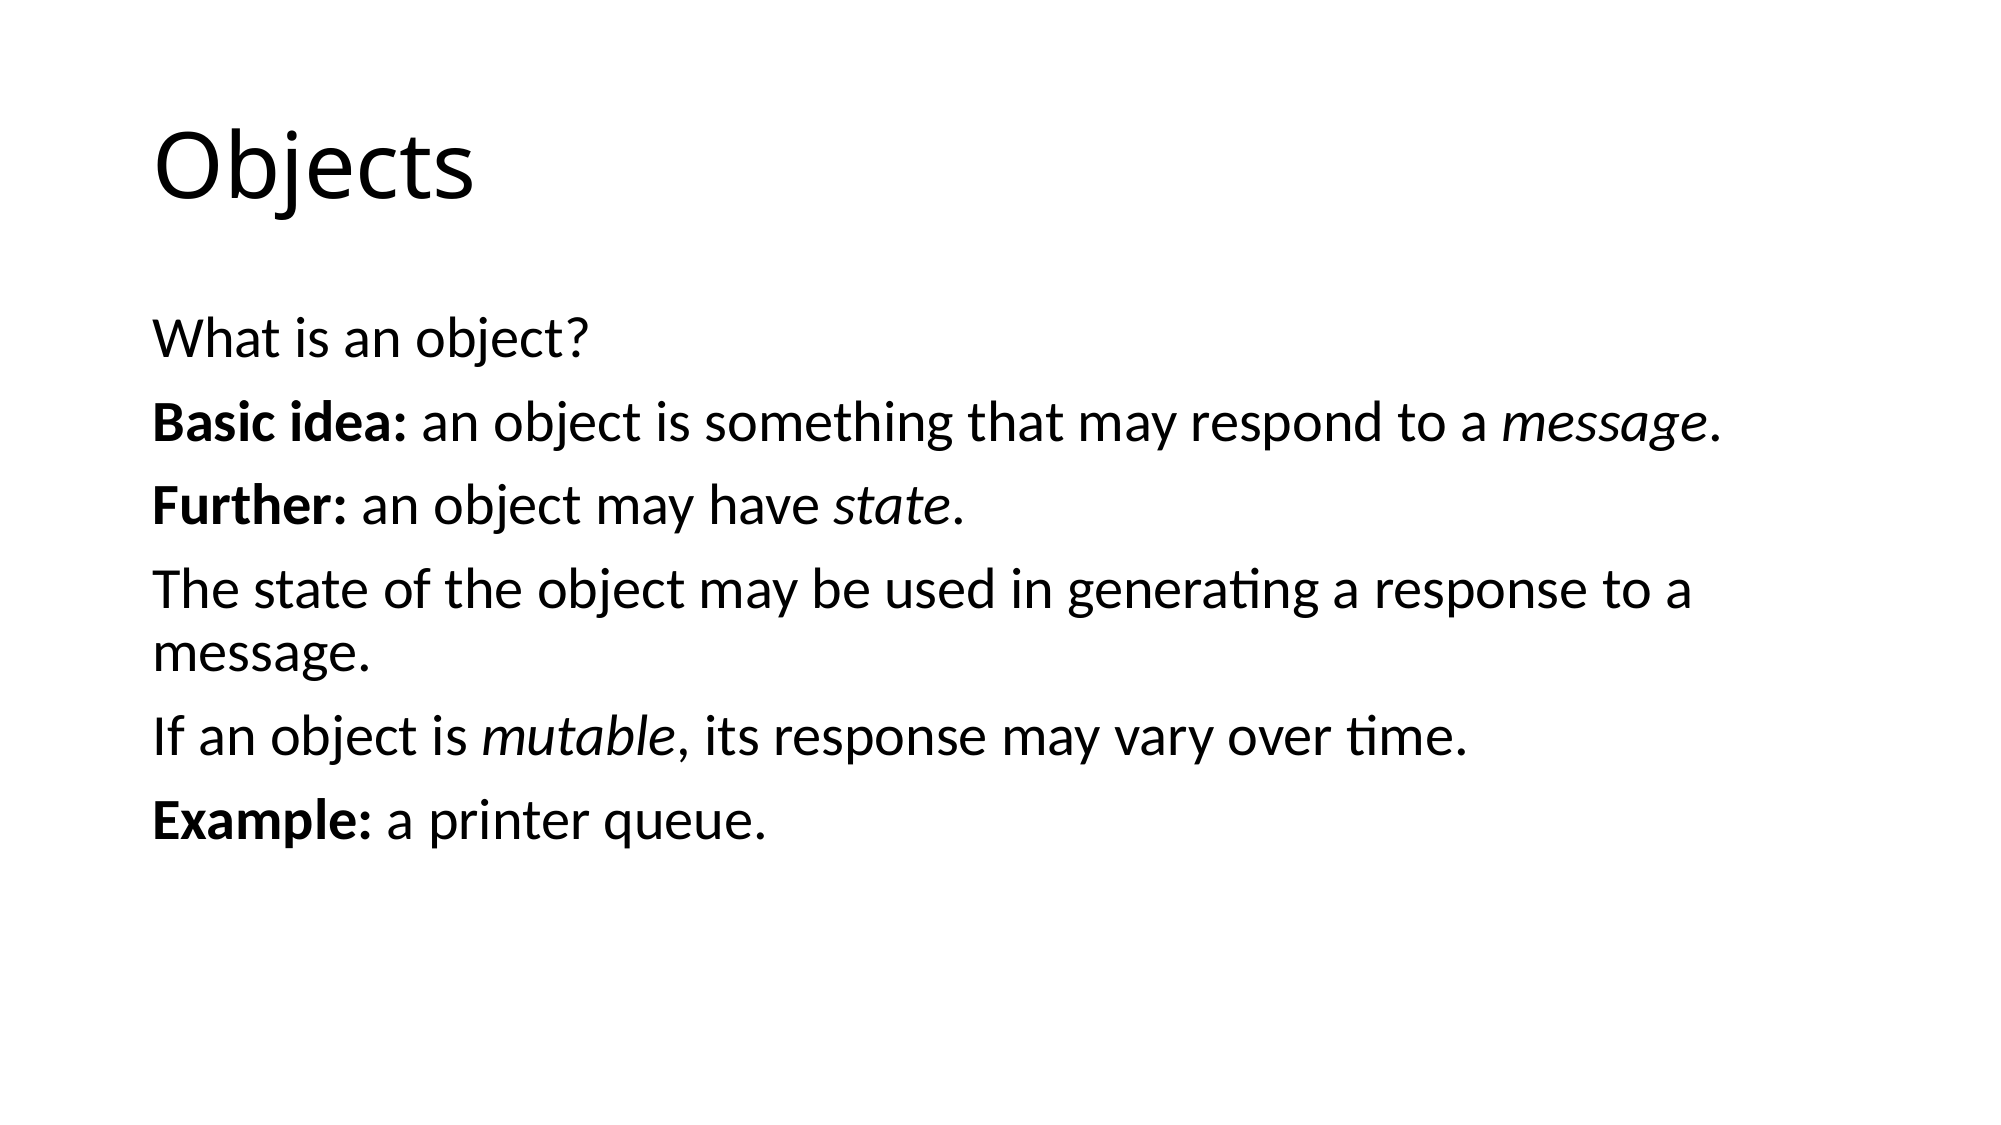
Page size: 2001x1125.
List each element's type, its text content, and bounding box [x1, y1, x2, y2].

title Objects [137, 59, 1863, 278]
list What is an object? Basic idea: an object is something that may respond to a message. Further: an object may have state. The state of the object may be used in generating a response to a message. If an object is mutable, its response may vary over time. Example: a printer queue. [137, 299, 1863, 1014]
